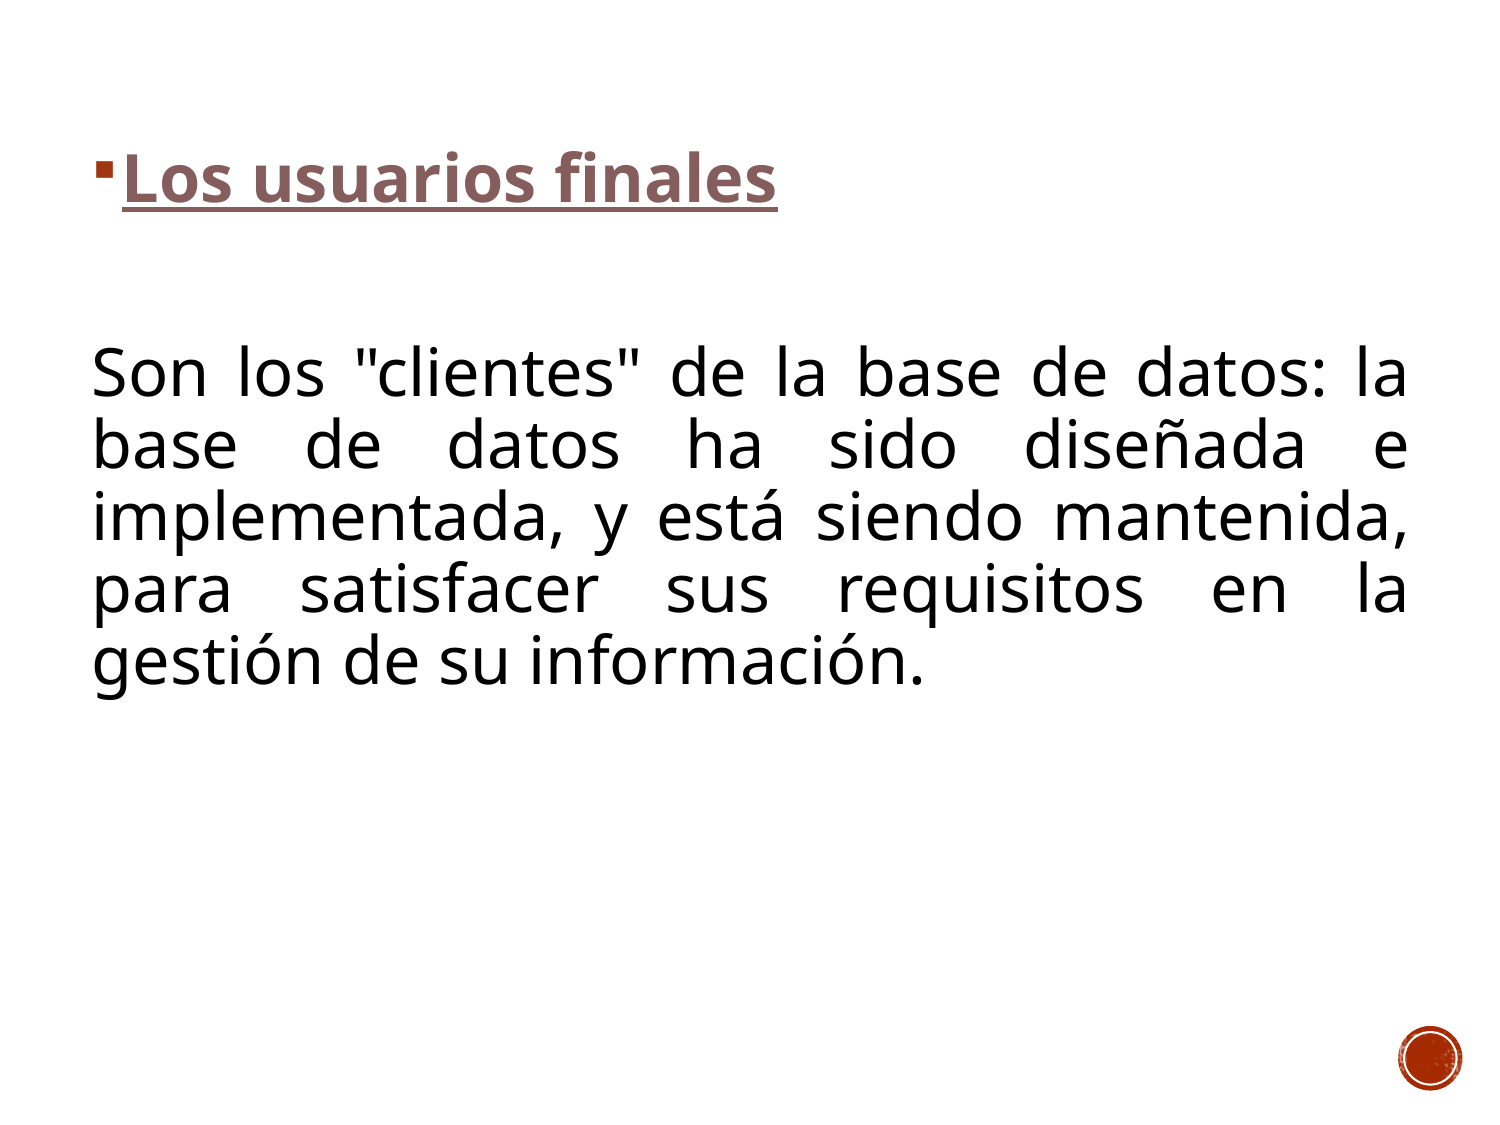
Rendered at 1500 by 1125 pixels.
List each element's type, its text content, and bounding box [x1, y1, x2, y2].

list Los usuarios finales Son los "clientes" de la base de datos: la base de datos ha sido diseñada e implementada, y está siendo mantenida, para satisfacer sus requisitos en la gestión de su información. [76, 137, 1427, 793]
